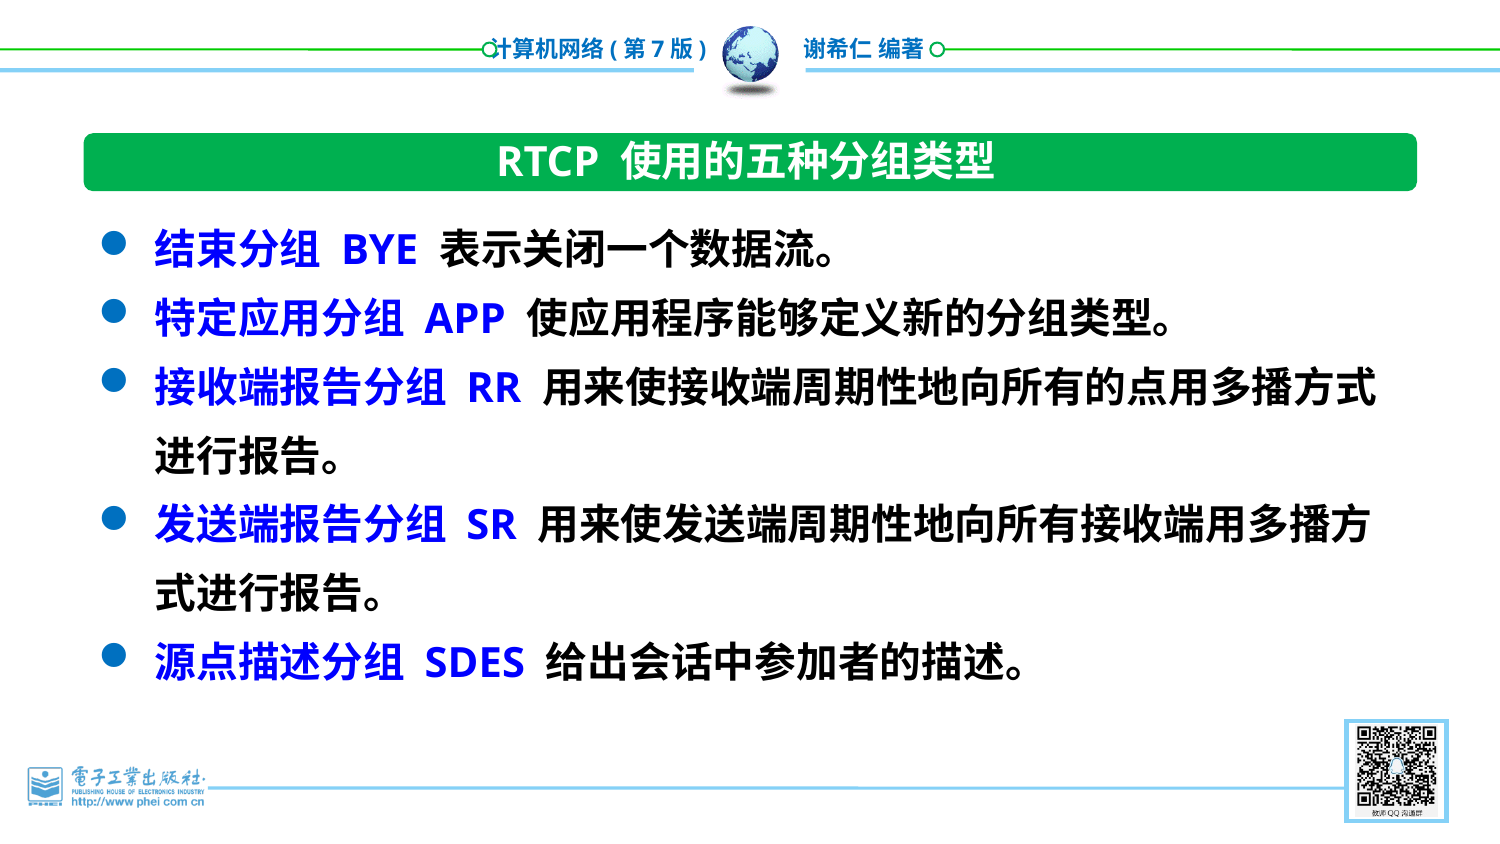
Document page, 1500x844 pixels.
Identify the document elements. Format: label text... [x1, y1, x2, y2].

text_box RTCP 使用的五种分组类型 [481, 127, 1021, 193]
picture [1355, 724, 1438, 817]
picture [23, 764, 208, 809]
text_box [1021, 133, 1418, 192]
picture [720, 24, 780, 100]
text_box [83, 133, 481, 192]
text_box 结束分组 BYE 表示关闭一个数据流。 特定应用分组 APP 使应用程序能够定义新的分组类型。 接收端报告分组 RR 用来使接收端周期性地向所有的点用多播方式进行报告。 发送端报告分组 SR 用来使发送端周期性地向所有接收端用多播方式进行报告。 源点描述分组 SDES 给出会话中参加者的描述。 [83, 197, 1418, 694]
